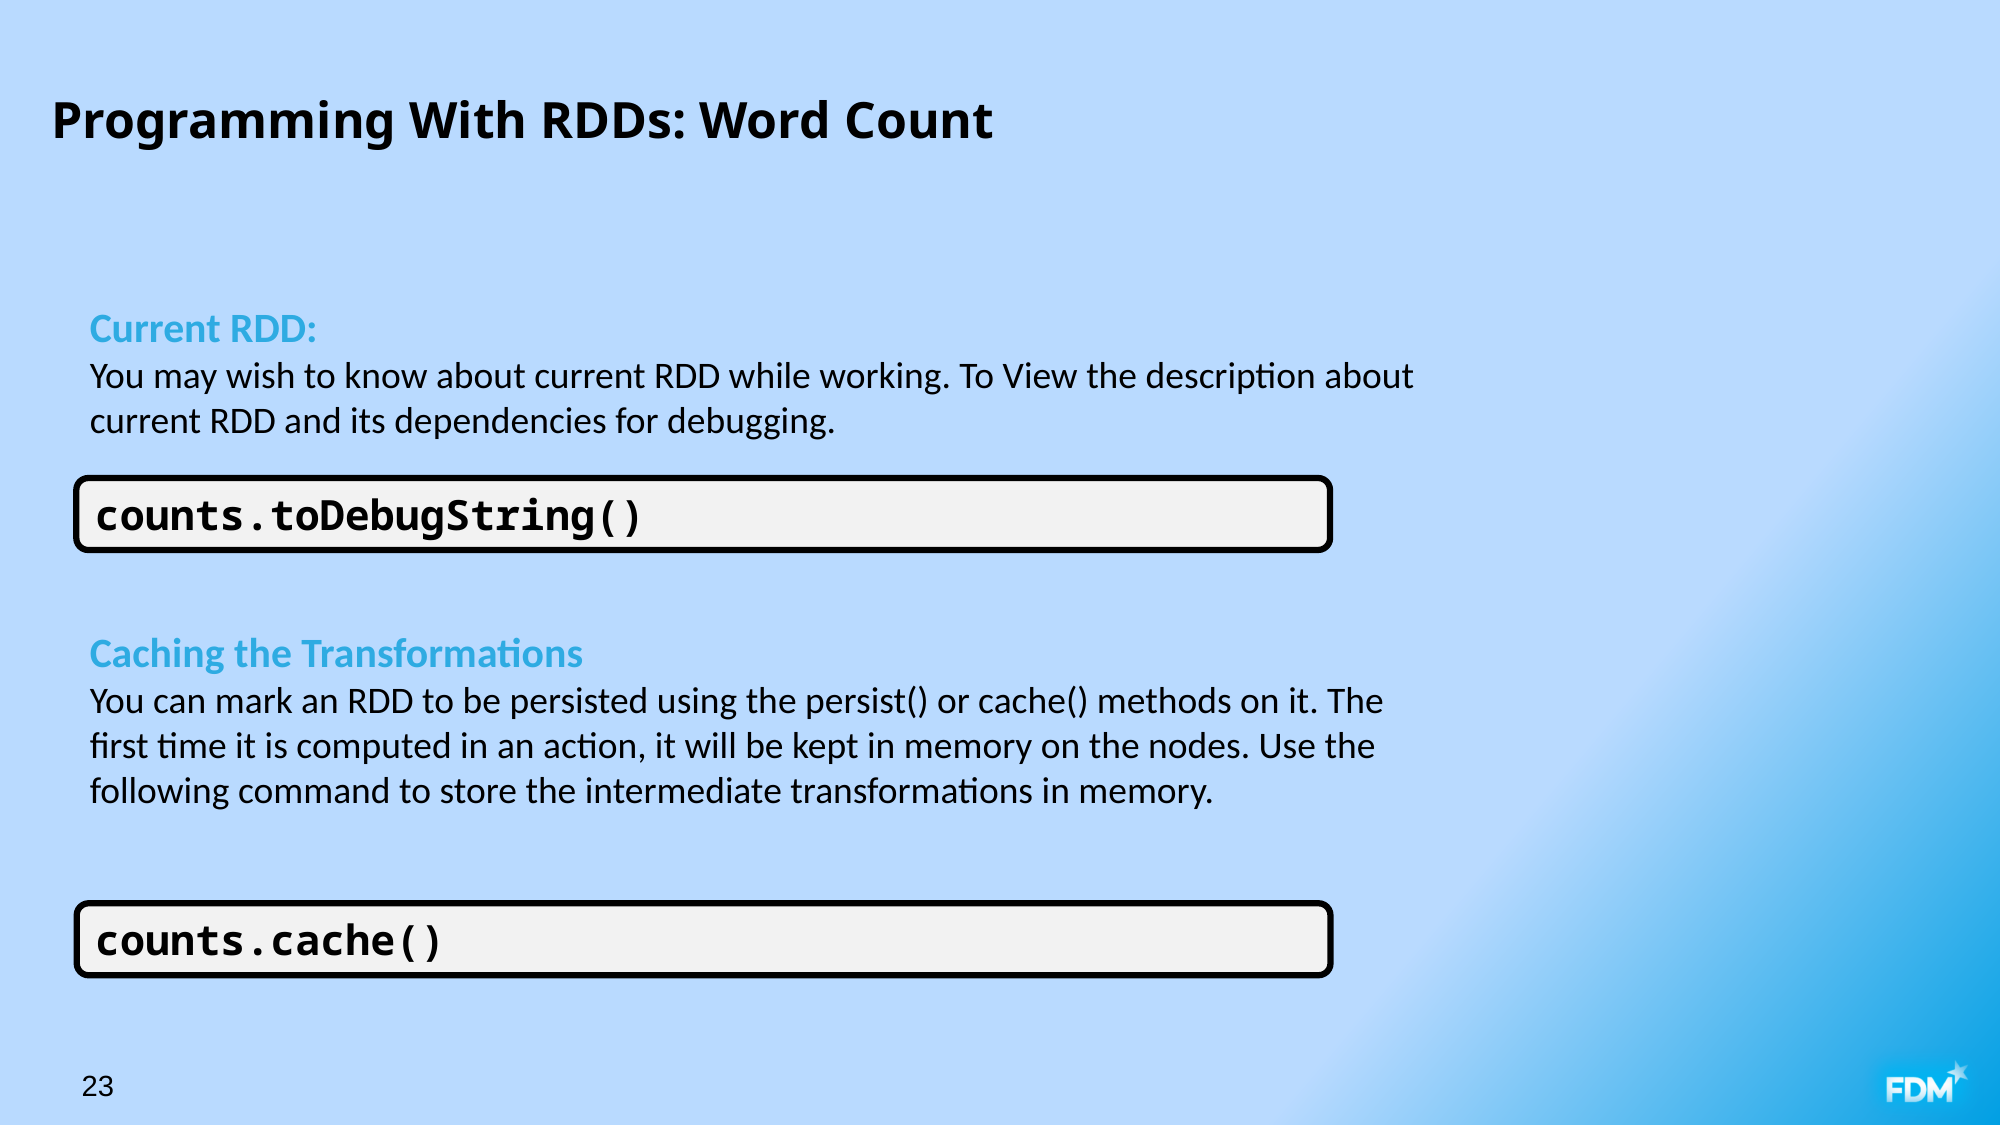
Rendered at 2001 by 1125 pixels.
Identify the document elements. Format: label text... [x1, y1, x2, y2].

text_box Programming With RDDs: Word Count [39, 76, 1879, 159]
text_box counts.toDebugString() [76, 477, 1331, 551]
slide_number 23 [66, 1060, 534, 1110]
text_box counts.cache() [76, 903, 1331, 976]
text_box Current RDD: You may wish to know about current RDD while working. To View the description about current RDD and its dependencies for debugging. Caching the Transformations You can mark an RDD to be persisted using the persist() or cache() methods on it. The first time it is computed in an action, it will be kept in memory on the nodes. Use the following command to store the intermediate transformations in memory. [75, 293, 1459, 959]
picture [1858, 1029, 2000, 1125]
